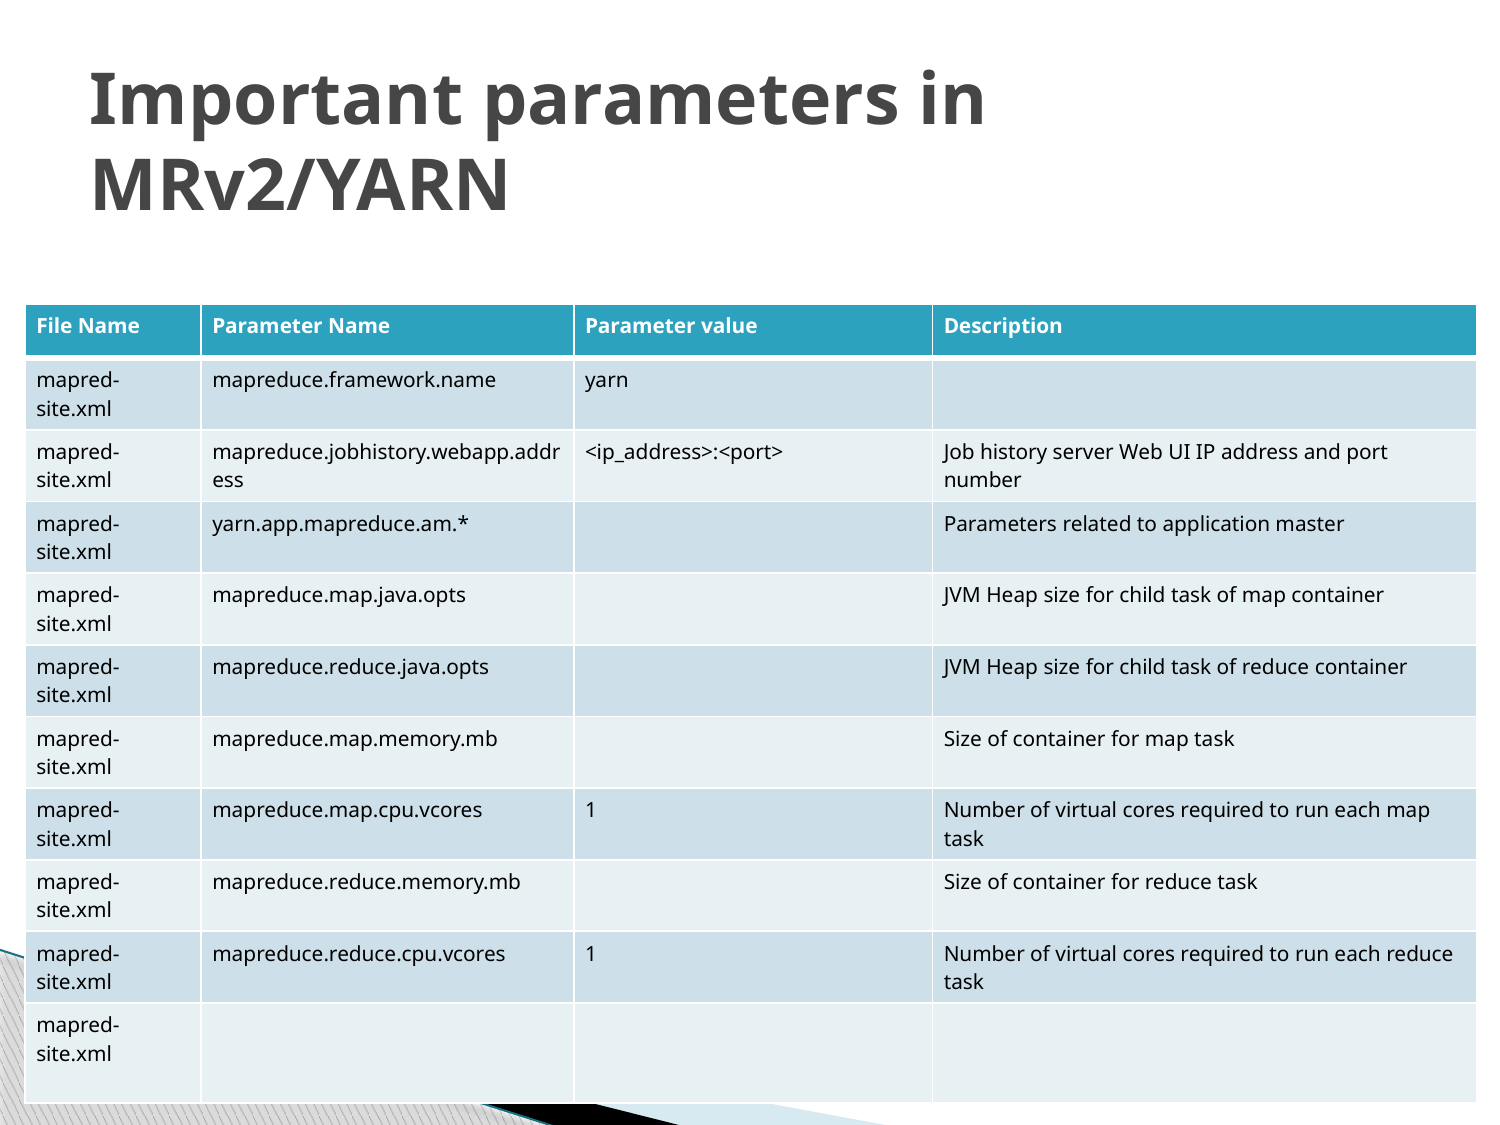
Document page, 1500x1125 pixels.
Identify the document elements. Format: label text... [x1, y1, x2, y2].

table_cell mapreduce.jobhistory.webapp.address [202, 431, 573, 501]
table_cell mapreduce.reduce.cpu.vcores [202, 932, 573, 1002]
table_cell mapreduce.reduce.java.opts [202, 646, 573, 716]
table_cell <ip_address>:<port> [575, 431, 932, 501]
table_header Description [933, 305, 1476, 355]
title Important parameters in MRv2/YARN [75, 45, 1425, 233]
table_cell mapred-site.xml [26, 361, 200, 429]
table_cell [575, 861, 932, 930]
table_cell yarn.app.mapreduce.am.* [202, 502, 573, 572]
table_header Parameter Name [202, 305, 573, 355]
table_cell Job history server Web UI IP address and port number [933, 431, 1476, 501]
table_cell mapreduce.map.java.opts [202, 574, 573, 644]
table_cell mapred-site.xml [26, 502, 200, 572]
table_cell [575, 502, 932, 572]
table_cell Parameters related to application master [933, 502, 1476, 572]
table_cell mapred-site.xml [26, 431, 200, 501]
table_cell mapred-site.xml [26, 789, 200, 859]
table_header File Name [26, 305, 200, 355]
table_cell mapred-site.xml [26, 574, 200, 644]
table_cell mapred-site.xml [26, 932, 200, 1002]
table_cell 1 [575, 789, 932, 859]
table_cell mapreduce.map.memory.mb [202, 717, 573, 787]
table_cell Number of virtual cores required to run each map task [933, 789, 1476, 859]
table_cell [933, 1004, 1476, 1102]
table_cell [575, 717, 932, 787]
table_cell mapred-site.xml [26, 646, 200, 716]
table_cell JVM Heap size for child task of reduce container [933, 646, 1476, 716]
table_header Parameter value [575, 305, 932, 355]
table_cell [575, 646, 932, 716]
table_cell [202, 1004, 573, 1102]
table_cell mapred-site.xml [26, 717, 200, 787]
table_cell [933, 361, 1476, 429]
table_cell mapreduce.reduce.memory.mb [202, 861, 573, 930]
table_cell Size of container for reduce task [933, 861, 1476, 930]
table_cell Size of container for map task [933, 717, 1476, 787]
table_cell Number of virtual cores required to run each reduce task [933, 932, 1476, 1002]
table_cell 1 [575, 932, 932, 1002]
table_cell [575, 1004, 932, 1102]
table_cell mapreduce.map.cpu.vcores [202, 789, 573, 859]
table_cell mapreduce.framework.name [202, 361, 573, 429]
table_cell mapred-site.xml [26, 1004, 200, 1102]
table_cell [575, 574, 932, 644]
table_cell mapred-site.xml [26, 861, 200, 930]
table_cell yarn [575, 361, 932, 429]
table_cell JVM Heap size for child task of map container [933, 574, 1476, 644]
